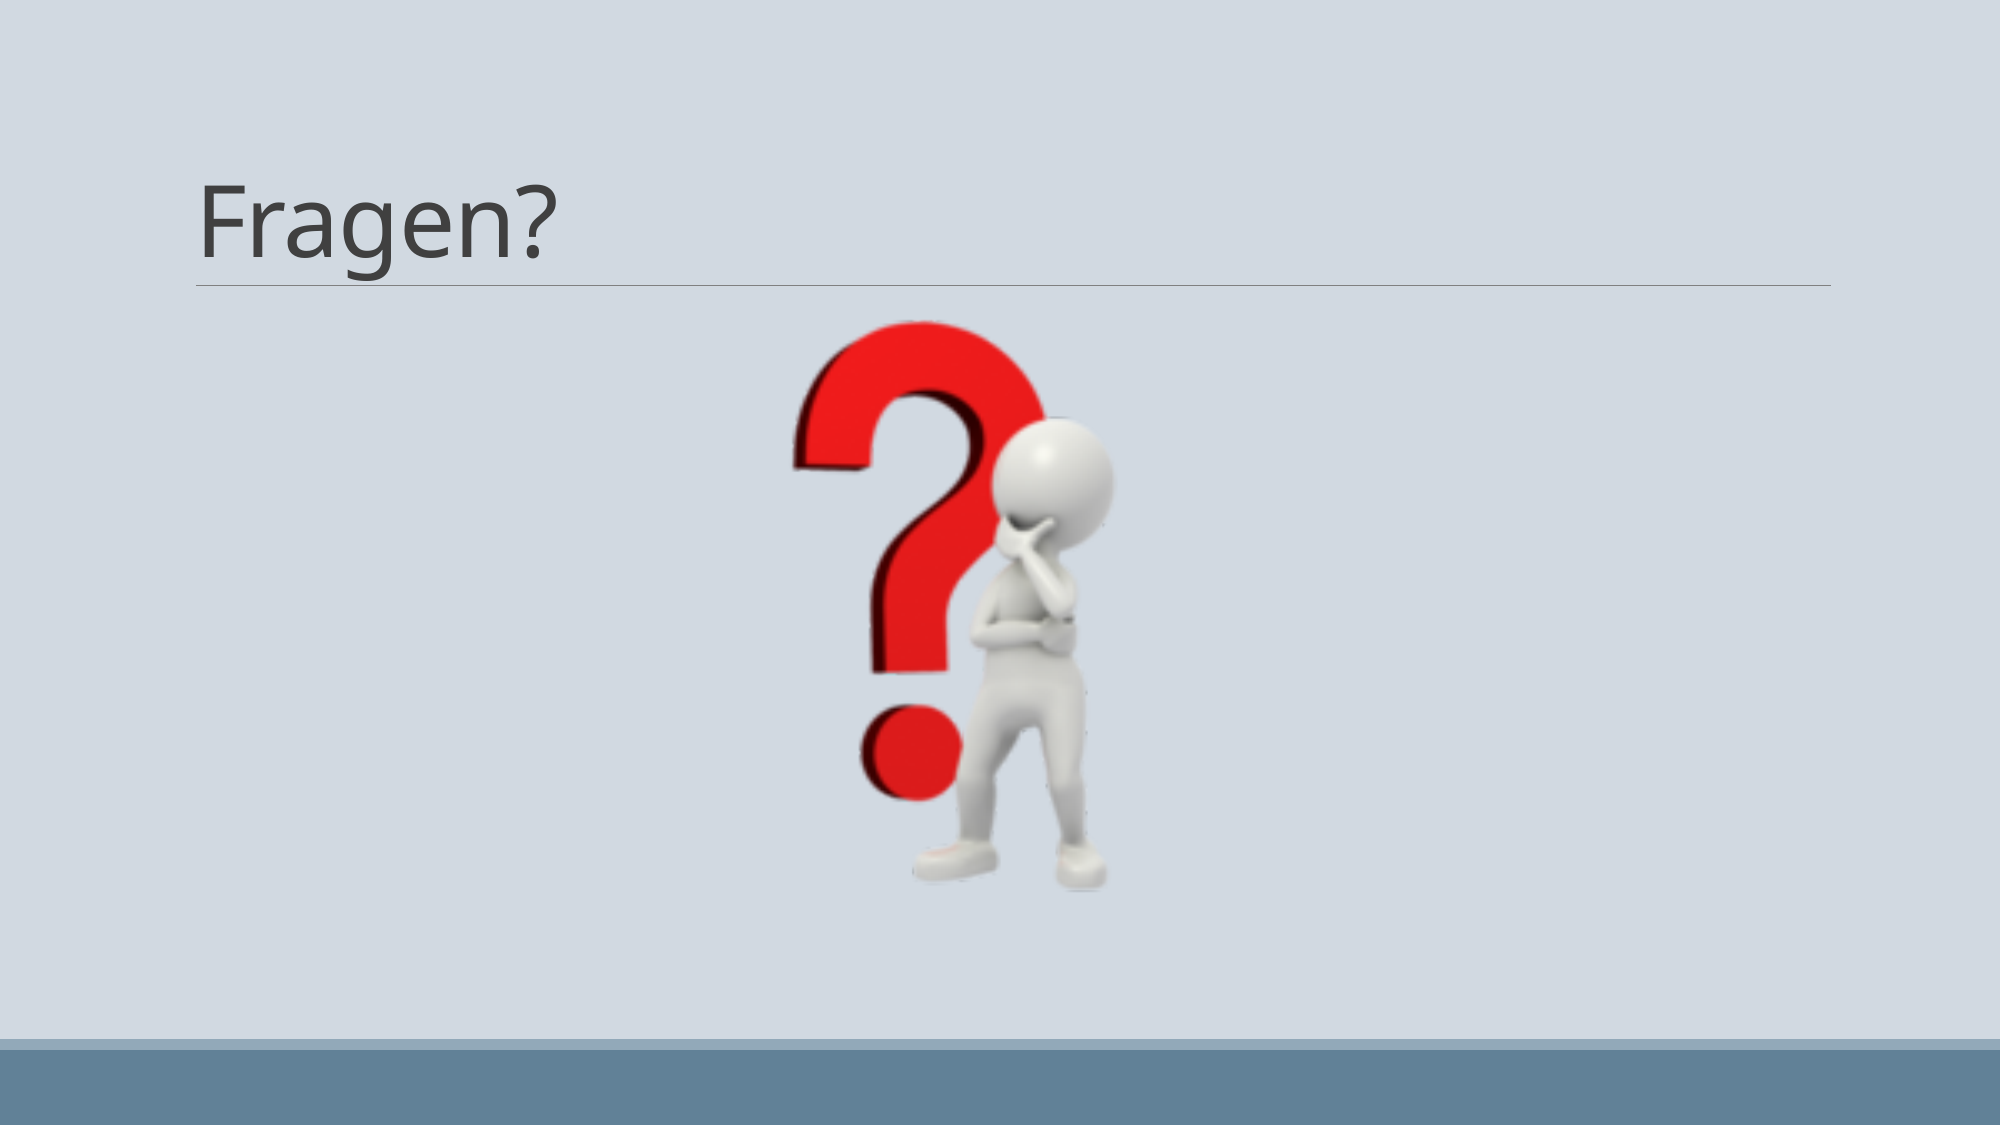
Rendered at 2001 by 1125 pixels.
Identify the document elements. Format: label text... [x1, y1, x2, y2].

title Fragen? [180, 47, 1830, 285]
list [723, 311, 1309, 980]
